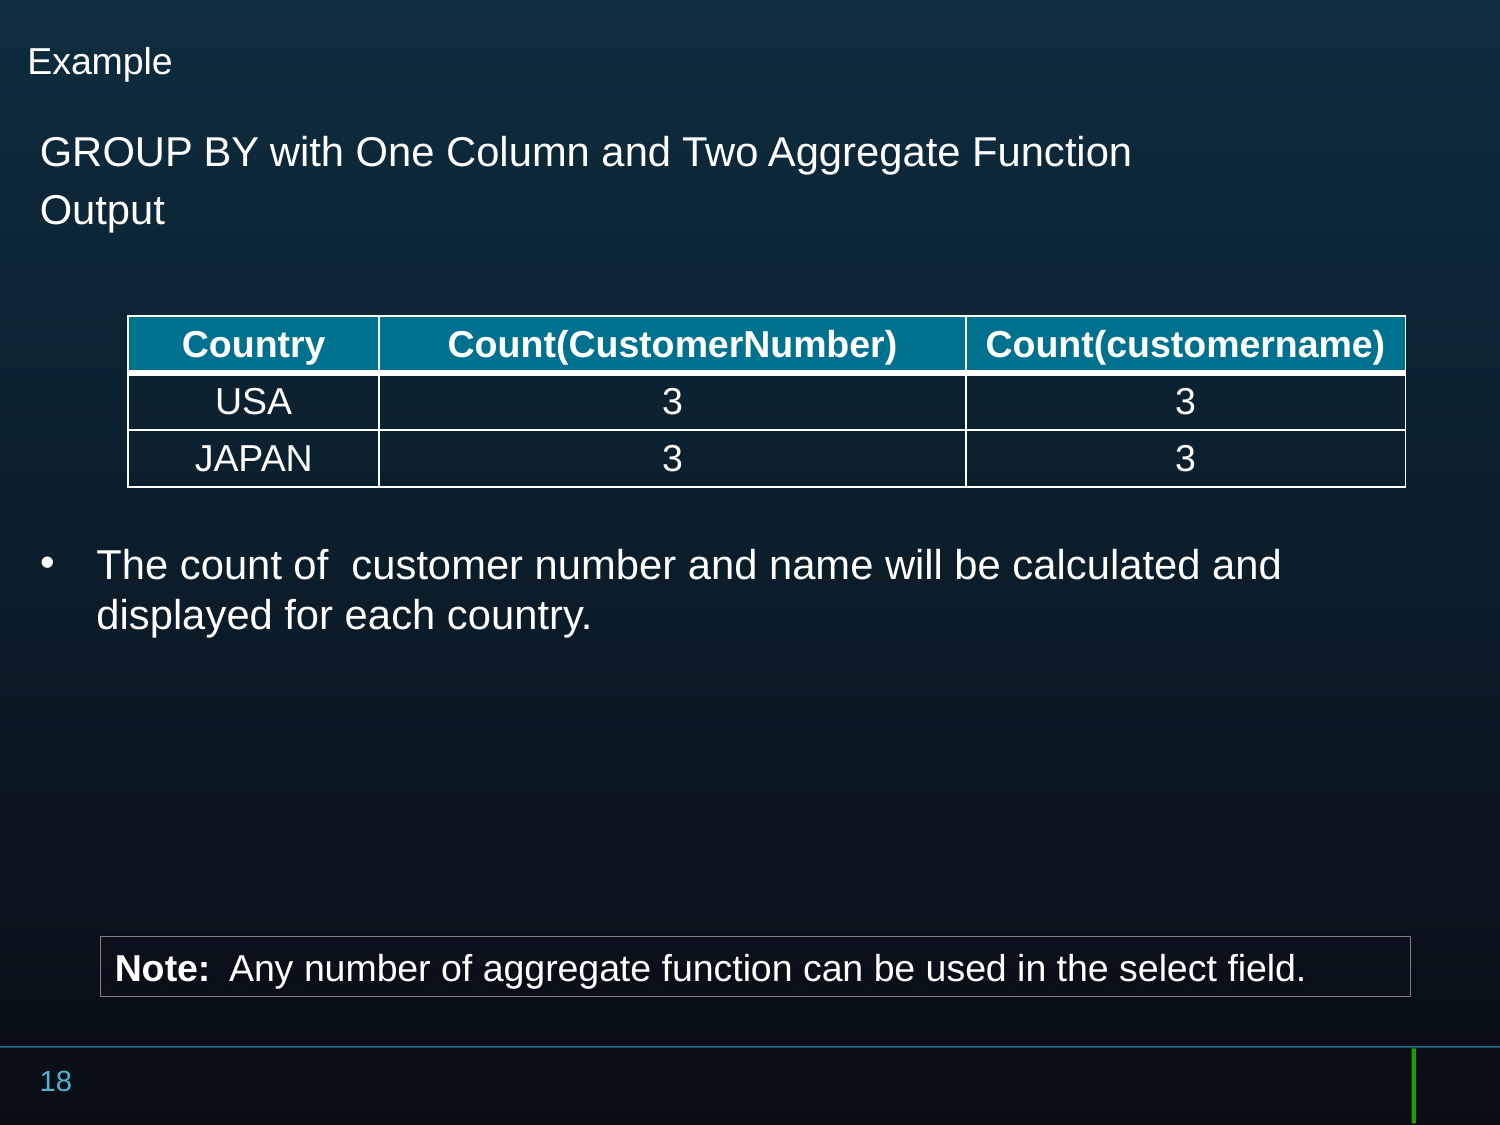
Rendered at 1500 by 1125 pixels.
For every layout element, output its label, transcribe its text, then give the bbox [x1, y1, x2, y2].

list GROUP BY with One Column and Two Aggregate Function Output [24, 117, 1375, 206]
table_header Count(CustomerNumber) [380, 317, 965, 370]
table_header Country [129, 317, 378, 370]
table_cell 3 [967, 376, 1405, 429]
title Example [12, 29, 1138, 118]
text_box 18 [24, 1054, 100, 1100]
table_cell 3 [380, 431, 965, 486]
table_cell 3 [967, 431, 1405, 486]
text_box The count of customer number and name will be calculated and displayed for each country. [25, 530, 1376, 690]
text_box Note: Any number of aggregate function can be used in the select field. [97, 933, 1414, 999]
table_header Count(customername) [967, 317, 1405, 370]
table_cell 3 [380, 376, 965, 429]
table_cell USA [129, 376, 378, 429]
table_cell JAPAN [129, 431, 378, 486]
